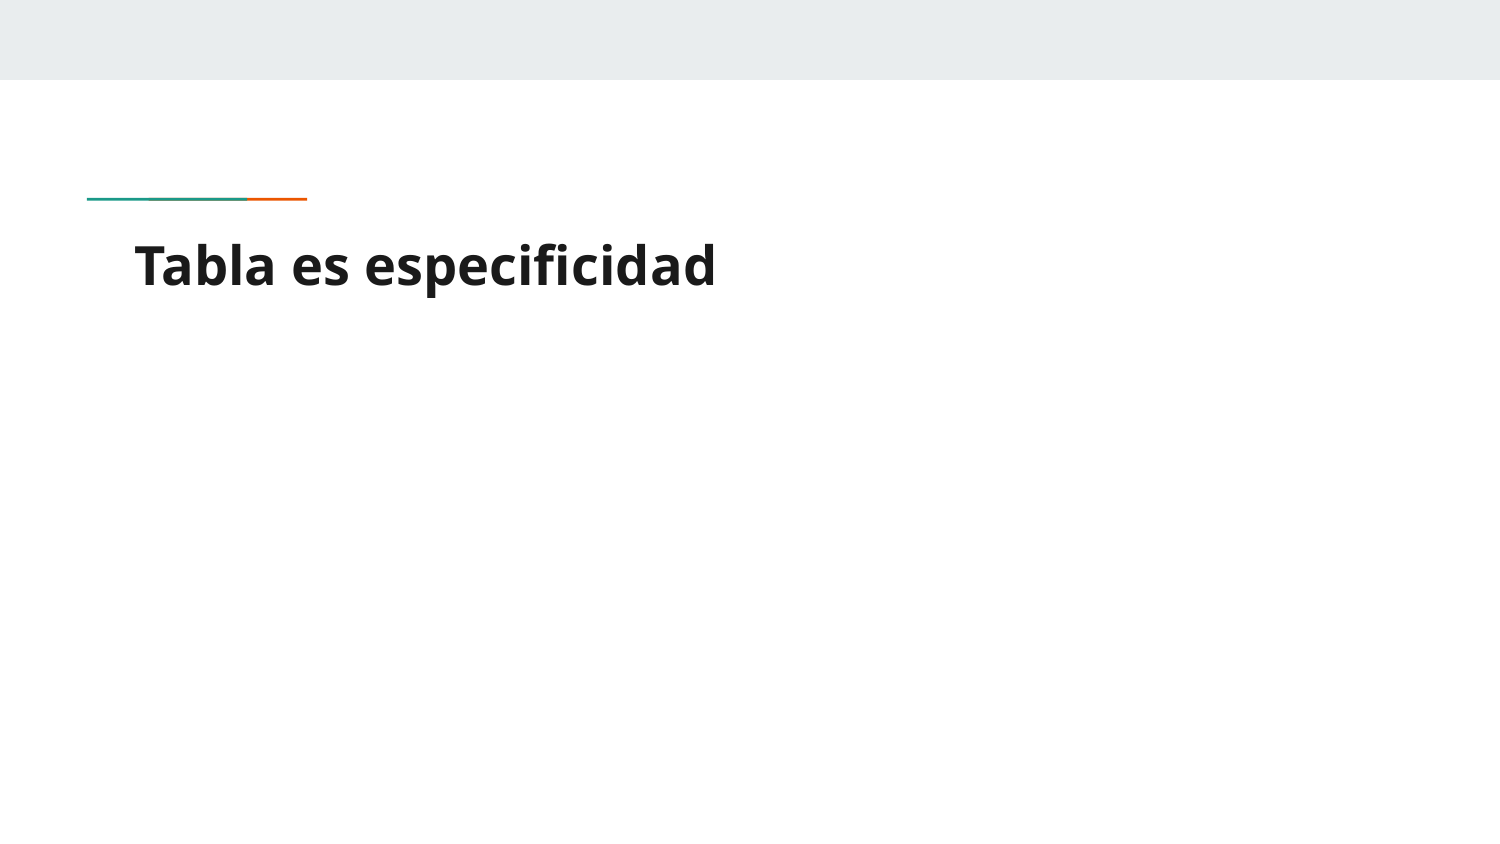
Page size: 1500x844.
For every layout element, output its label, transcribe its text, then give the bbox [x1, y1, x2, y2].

title Tabla es especificidad [119, 216, 1381, 305]
